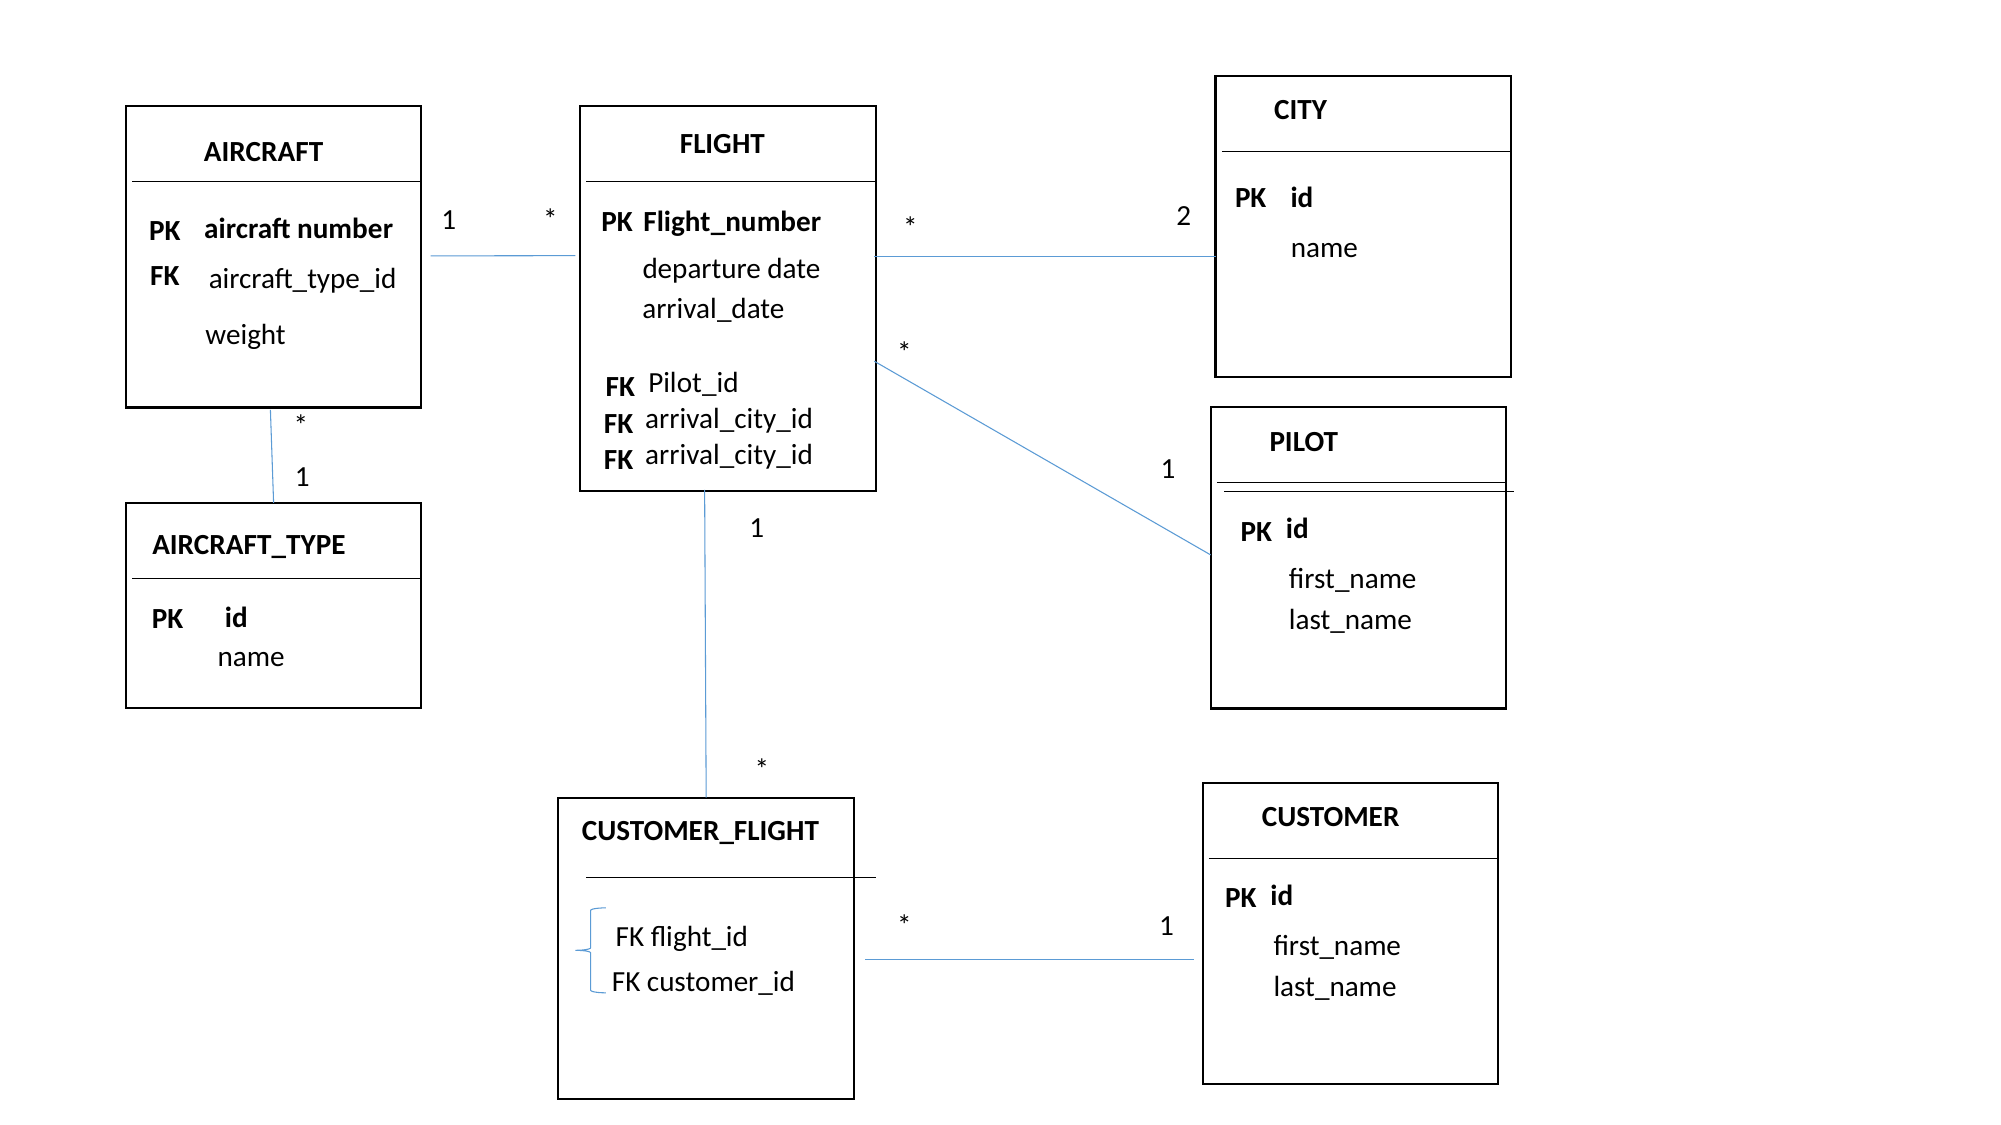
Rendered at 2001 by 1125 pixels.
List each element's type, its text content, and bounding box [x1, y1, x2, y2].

text_box weight [190, 308, 301, 358]
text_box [270, 409, 274, 503]
text_box arrival_city_id [630, 427, 829, 478]
text_box first_name [1274, 552, 1432, 603]
text_box PK [586, 195, 648, 245]
text_box last_name [1258, 959, 1412, 1010]
text_box departure date [627, 245, 836, 292]
text_box id [1282, 171, 1329, 221]
text_box id [1271, 501, 1324, 552]
text_box PK [1220, 170, 1282, 221]
text_box * [278, 398, 324, 449]
text_box name [202, 629, 300, 680]
text_box CITY [1259, 83, 1343, 133]
text_box FLIGHT [665, 116, 781, 167]
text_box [874, 361, 1211, 555]
text_box FK customer_id [597, 954, 811, 1005]
text_box first_name [1258, 919, 1416, 970]
text_box PK [137, 592, 199, 642]
text_box FK flight_id [606, 909, 763, 954]
text_box * [882, 326, 927, 361]
text_box [125, 502, 422, 709]
text_box [1210, 406, 1507, 710]
text_box 2 [1161, 189, 1206, 239]
text_box [557, 797, 855, 1100]
text_box arrival_date [627, 281, 800, 332]
text_box Flight_number [628, 194, 837, 245]
text_box id [210, 590, 263, 629]
text_box id [1255, 868, 1309, 919]
text_box FK [589, 432, 649, 483]
text_box FK [590, 360, 633, 396]
text_box * [882, 899, 927, 949]
text_box AIRCRAFT_TYPE [137, 517, 361, 568]
text_box 1 [426, 193, 472, 243]
text_box CUSTOMER_FLIGHT [567, 803, 835, 854]
text_box name [1276, 220, 1373, 271]
text_box PK [1210, 871, 1272, 922]
text_box CUSTOMER [1247, 790, 1415, 841]
text_box [579, 105, 877, 492]
text_box PK [1225, 504, 1288, 555]
text_box 1 [1144, 899, 1189, 949]
text_box aircraft_type_id [193, 251, 412, 302]
text_box PILOT [1254, 414, 1354, 465]
text_box 1 [734, 501, 779, 551]
text_box [1202, 782, 1499, 1085]
text_box FK [135, 248, 195, 299]
text_box FK [589, 396, 649, 432]
text_box 1 [280, 449, 325, 500]
text_box last_name [1274, 592, 1427, 643]
text_box [125, 105, 422, 409]
text_box PK [134, 203, 196, 254]
text_box arrival_city_id [630, 391, 829, 427]
text_box * [739, 743, 785, 793]
text_box [575, 907, 606, 994]
text_box aircraft number [189, 202, 409, 252]
text_box [1214, 75, 1512, 378]
text_box AIRCRAFT [189, 125, 339, 175]
text_box Pilot_id [633, 356, 754, 391]
text_box * [528, 193, 573, 243]
text_box * [888, 201, 933, 252]
